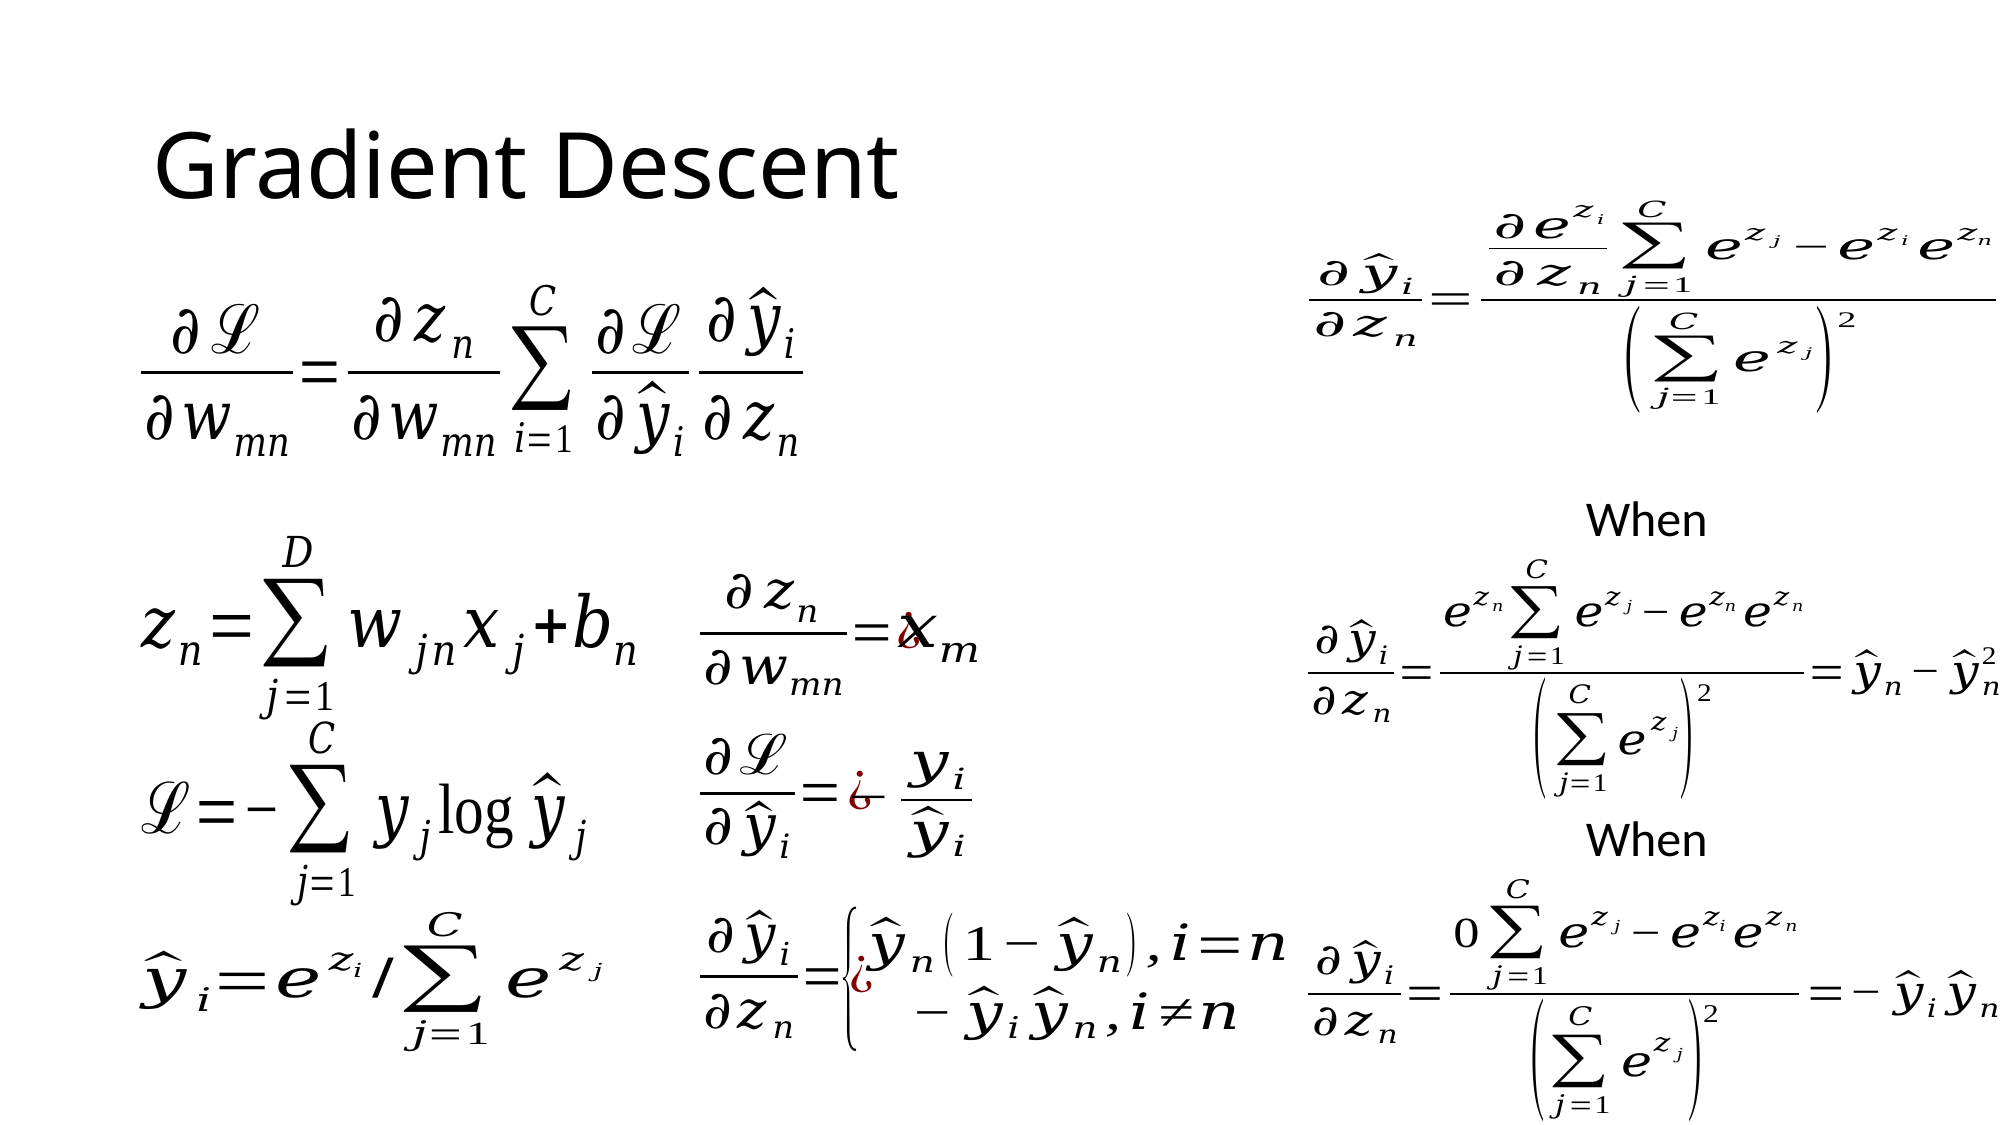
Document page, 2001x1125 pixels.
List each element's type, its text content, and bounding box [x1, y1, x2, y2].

title Gradient Descent [137, 59, 1863, 278]
